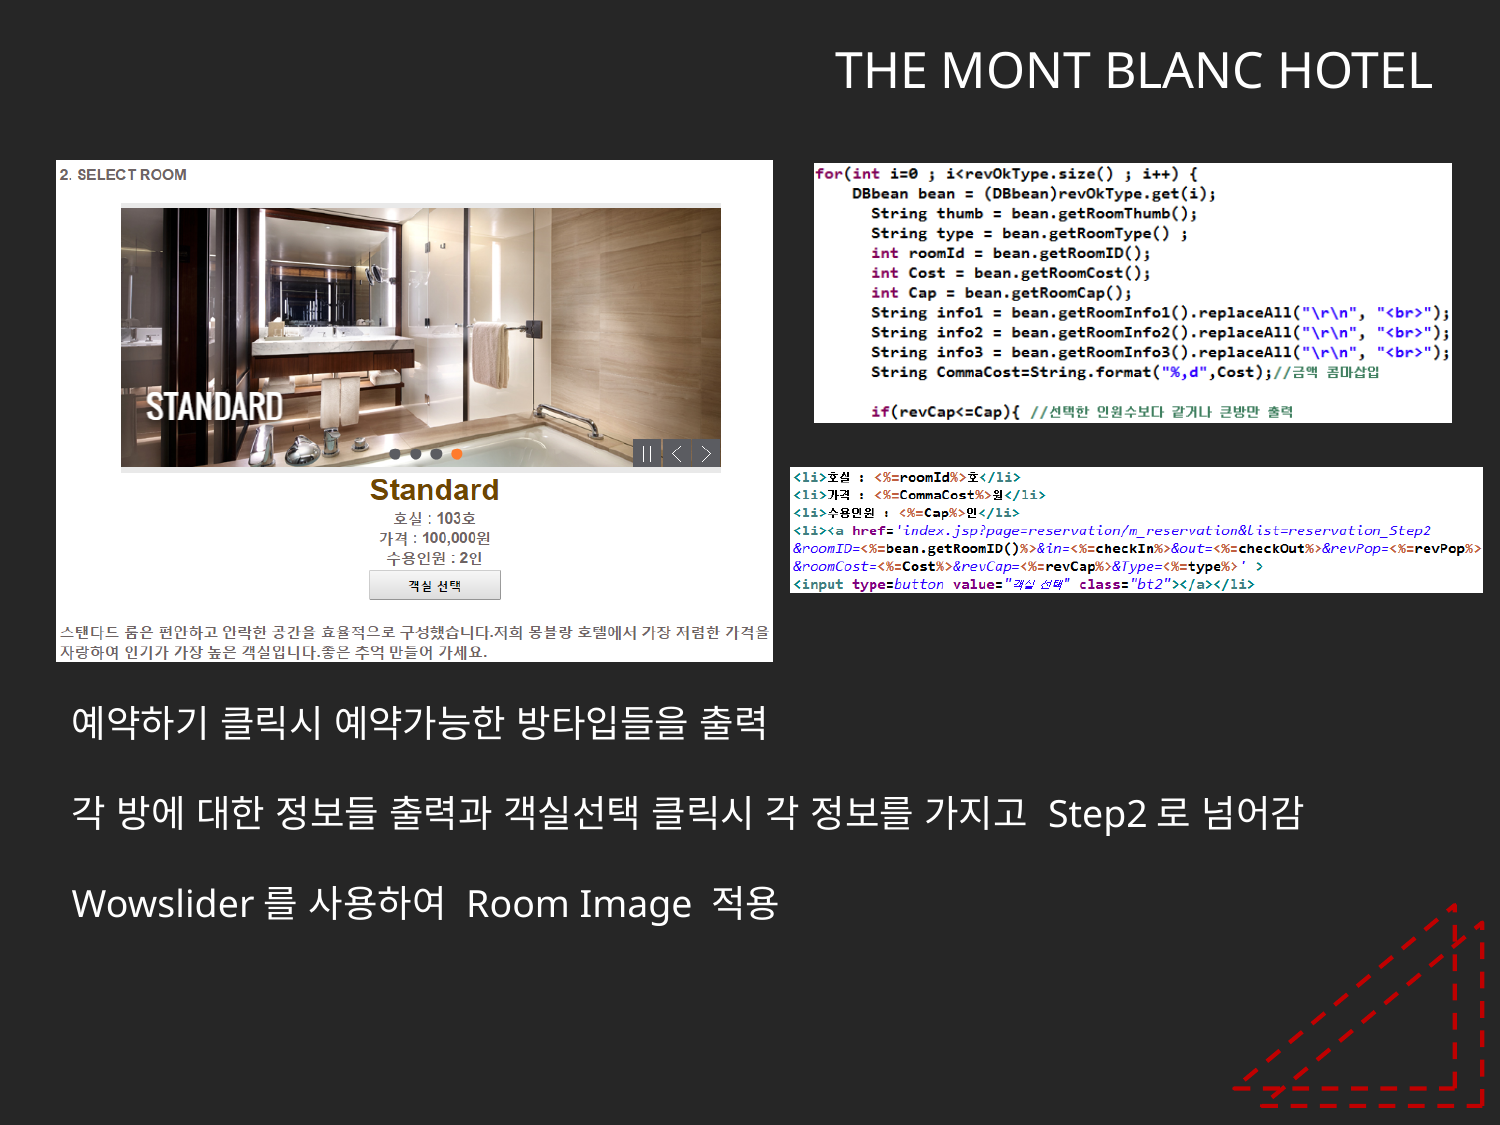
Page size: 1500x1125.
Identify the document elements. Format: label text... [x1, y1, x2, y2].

text_box 예약하기 클릭시 예약가능한 방타입들을 출력 각 방에 대한 정보들 출력과 객실선택 클릭시 각 정보를 가지고 Step2로 넘어감 Wowslider를 사용하여 Room Image 적용 [56, 692, 1424, 933]
picture [790, 467, 1483, 594]
picture [813, 163, 1453, 423]
picture [56, 160, 773, 662]
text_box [1233, 904, 1483, 1107]
text_box THE MONT BLANC HOTEL [763, 30, 1449, 106]
